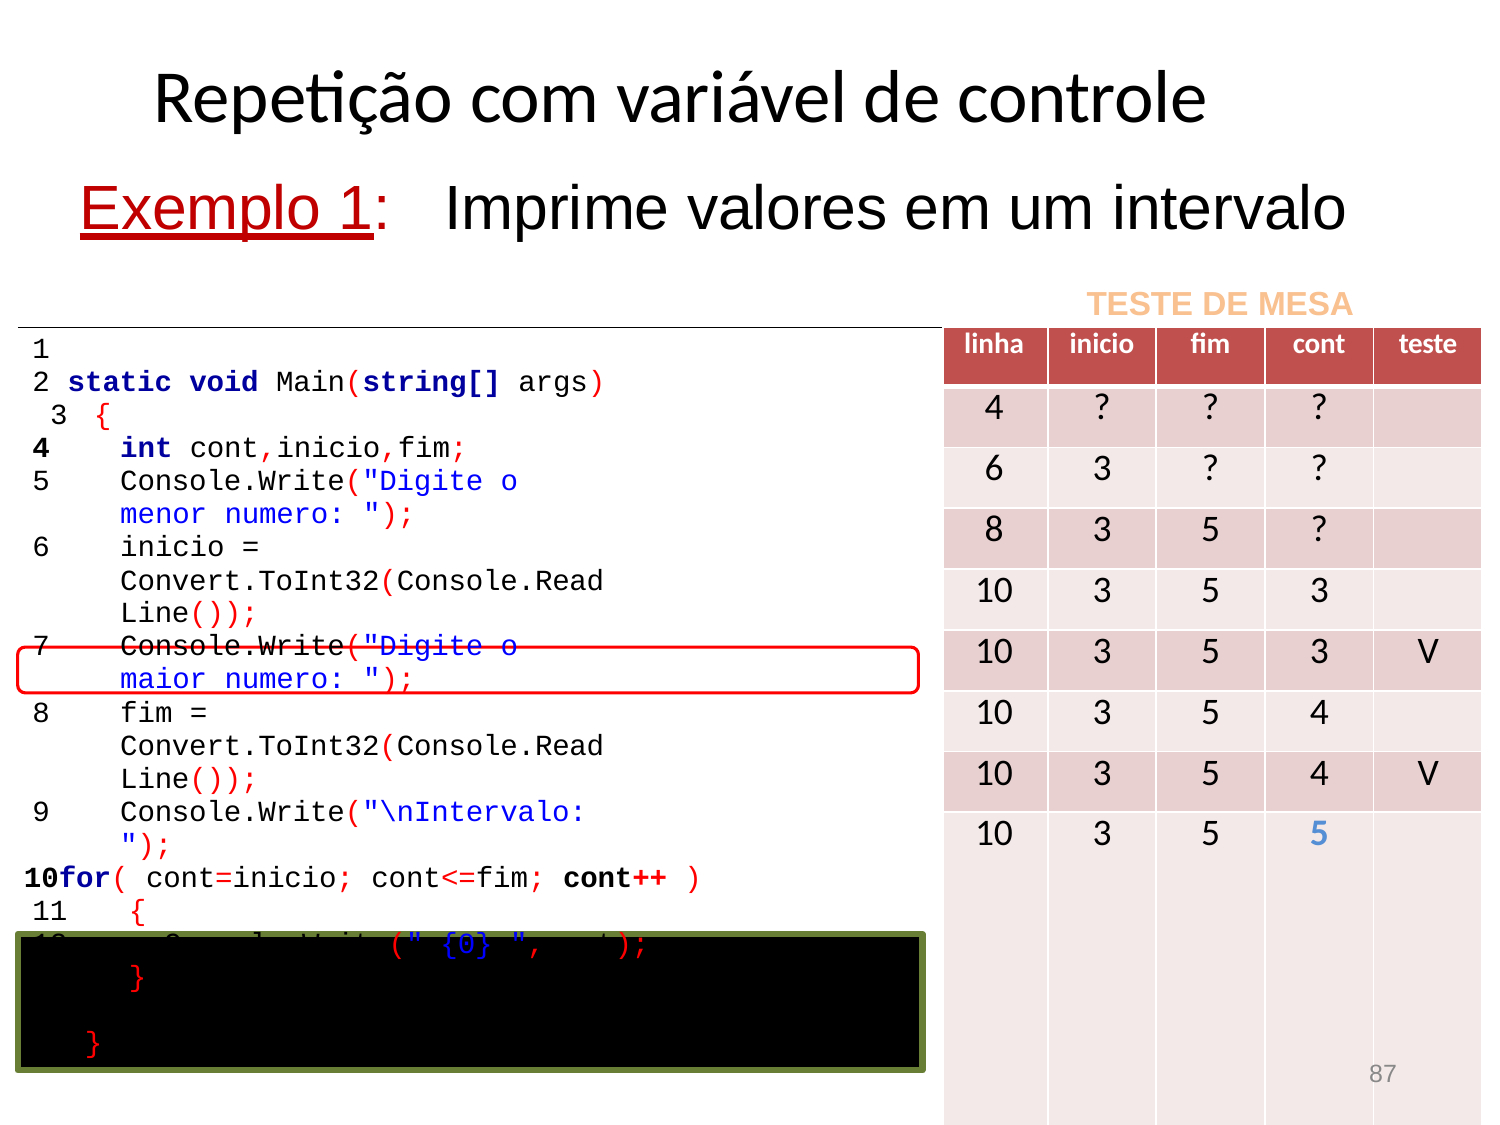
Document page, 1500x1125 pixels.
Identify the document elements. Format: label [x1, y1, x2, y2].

table_cell [1374, 389, 1481, 447]
table_cell [944, 570, 1047, 629]
table_cell [1049, 570, 1155, 629]
text_box [442, 164, 1355, 322]
table_cell [1049, 813, 1155, 1125]
table_header [1049, 328, 1155, 384]
text_box [14, 930, 926, 1074]
table_cell [1049, 448, 1155, 507]
table_header [1157, 328, 1264, 384]
table_cell [1157, 509, 1264, 568]
table_header [1374, 328, 1481, 384]
slide_number [1362, 1057, 1417, 1125]
table_cell [944, 389, 1047, 447]
table_cell [1374, 813, 1481, 1125]
table_cell [1157, 752, 1264, 811]
table_header [1266, 328, 1373, 384]
table_cell [1266, 448, 1373, 507]
table_cell [1374, 631, 1481, 690]
table_cell [1049, 692, 1155, 751]
table_cell [944, 692, 1047, 751]
table_cell [1157, 389, 1264, 447]
table_cell [1266, 813, 1373, 1125]
table_cell [944, 509, 1047, 568]
table_cell [1266, 509, 1373, 568]
table_cell [1374, 752, 1481, 811]
table_cell [1266, 631, 1373, 690]
table_cell [1157, 813, 1264, 1125]
table_cell [944, 448, 1047, 507]
table_cell [1157, 570, 1264, 629]
table_cell [1374, 570, 1481, 629]
table_cell [944, 631, 1047, 690]
table_cell [1266, 389, 1373, 447]
table_cell [1374, 692, 1481, 751]
table_cell [944, 752, 1047, 811]
table_header [18, 328, 942, 1125]
table_cell [944, 813, 1047, 1125]
table_cell [1374, 509, 1481, 568]
title [151, 45, 1220, 236]
table_cell [1157, 448, 1264, 507]
table_cell [1157, 631, 1264, 690]
table_cell [1049, 631, 1155, 690]
text_box [77, 164, 394, 242]
table_cell [1049, 389, 1155, 447]
table_cell [1266, 752, 1373, 811]
table_cell [1049, 509, 1155, 568]
table_cell [1049, 752, 1155, 811]
table_cell [1266, 570, 1373, 629]
table_cell [1157, 692, 1264, 751]
table_cell [1374, 448, 1481, 507]
table_cell [1266, 692, 1373, 751]
table_header [944, 328, 1047, 384]
